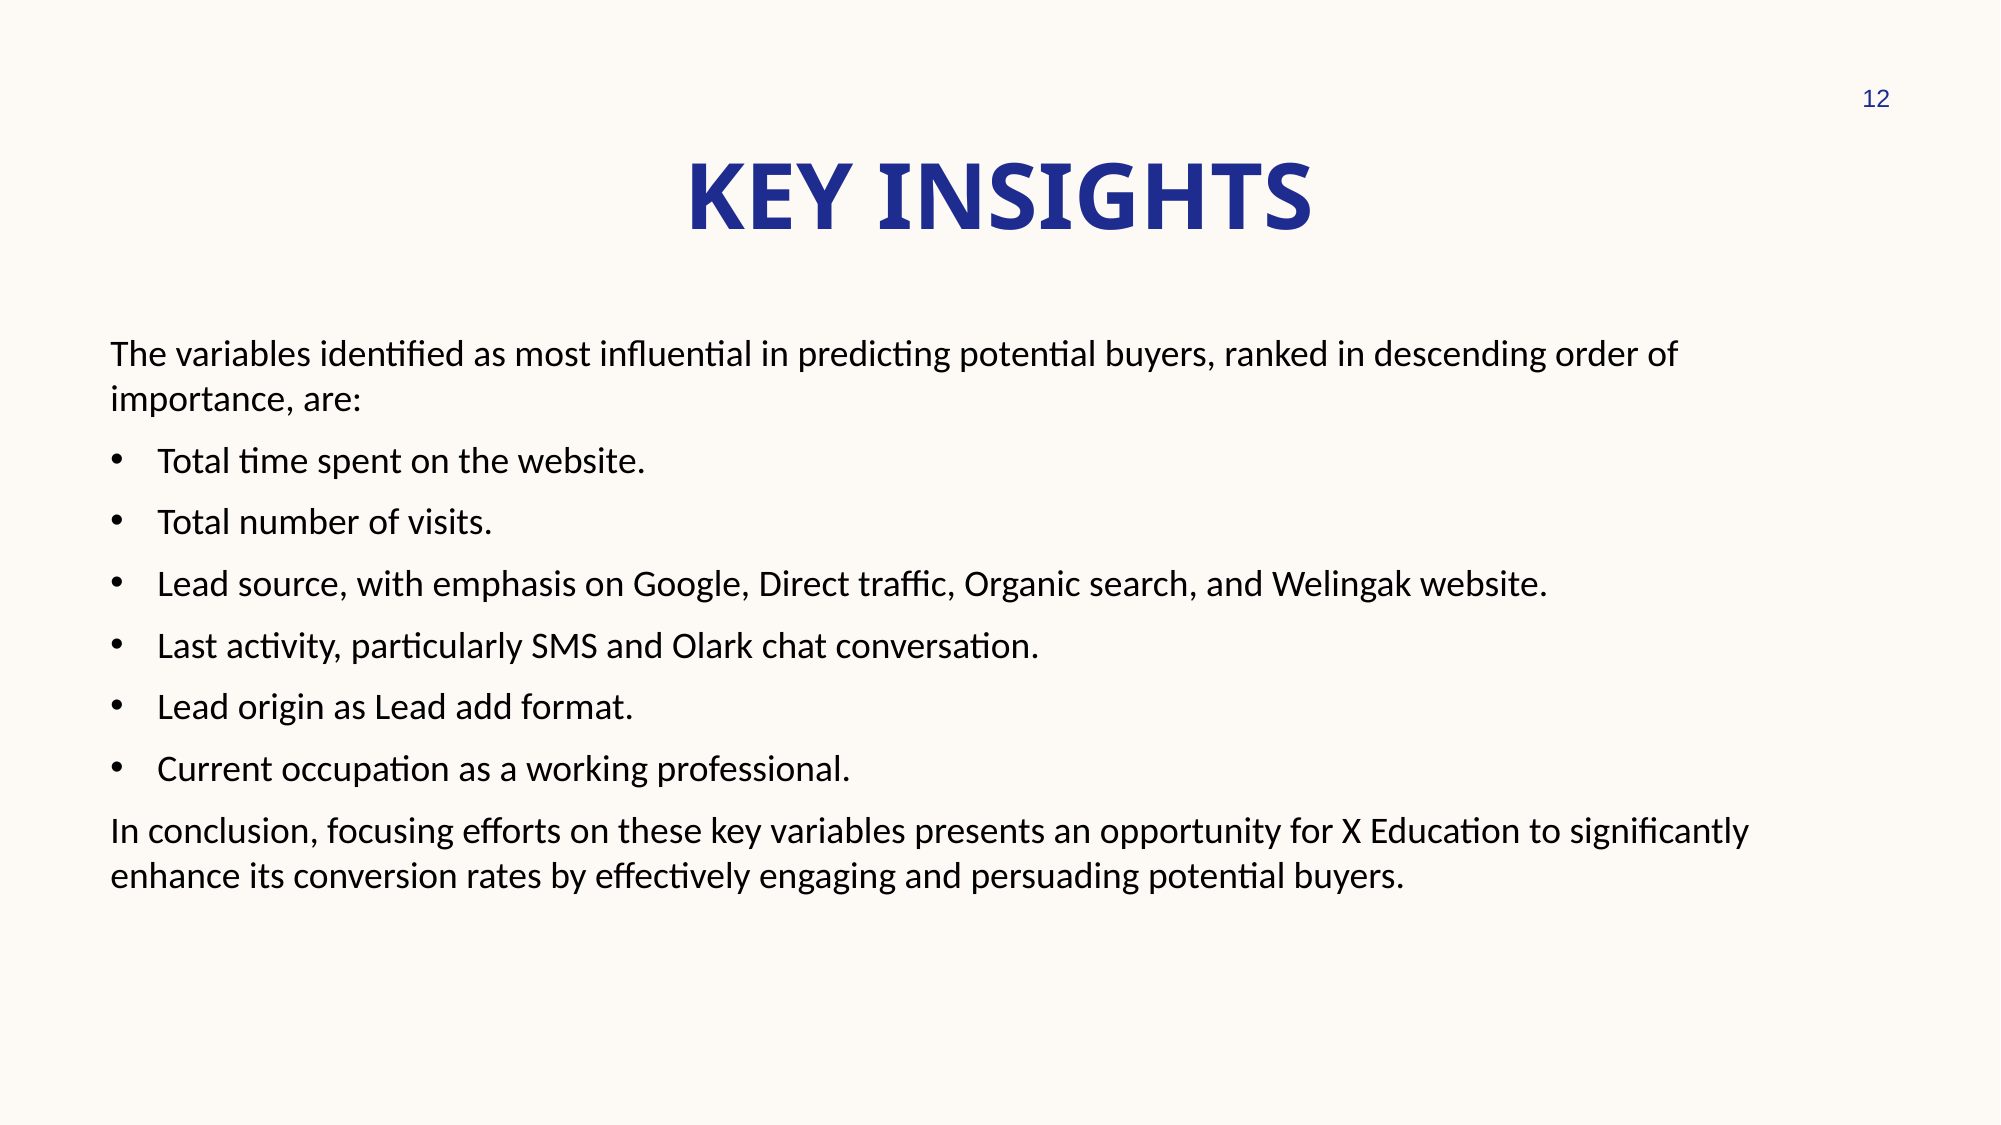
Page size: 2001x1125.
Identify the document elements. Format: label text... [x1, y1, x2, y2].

slide_number 12 [1795, 75, 1958, 120]
text_box The variables identified as most influential in predicting potential buyers, ranked in descending order of importance, are: Total time spent on the website. Total number of visits. Lead source, with emphasis on Google, Direct traffic, Organic search, and Welingak website. Last activity, particularly SMS and Olark chat conversation. Lead origin as Lead add format. Current occupation as a working professional. In conclusion, focusing efforts on these key variables presents an opportunity for X Education to significantly enhance its conversion rates by effectively engaging and persuading potential buyers. [95, 321, 1847, 903]
title Key insights [124, 130, 1875, 401]
